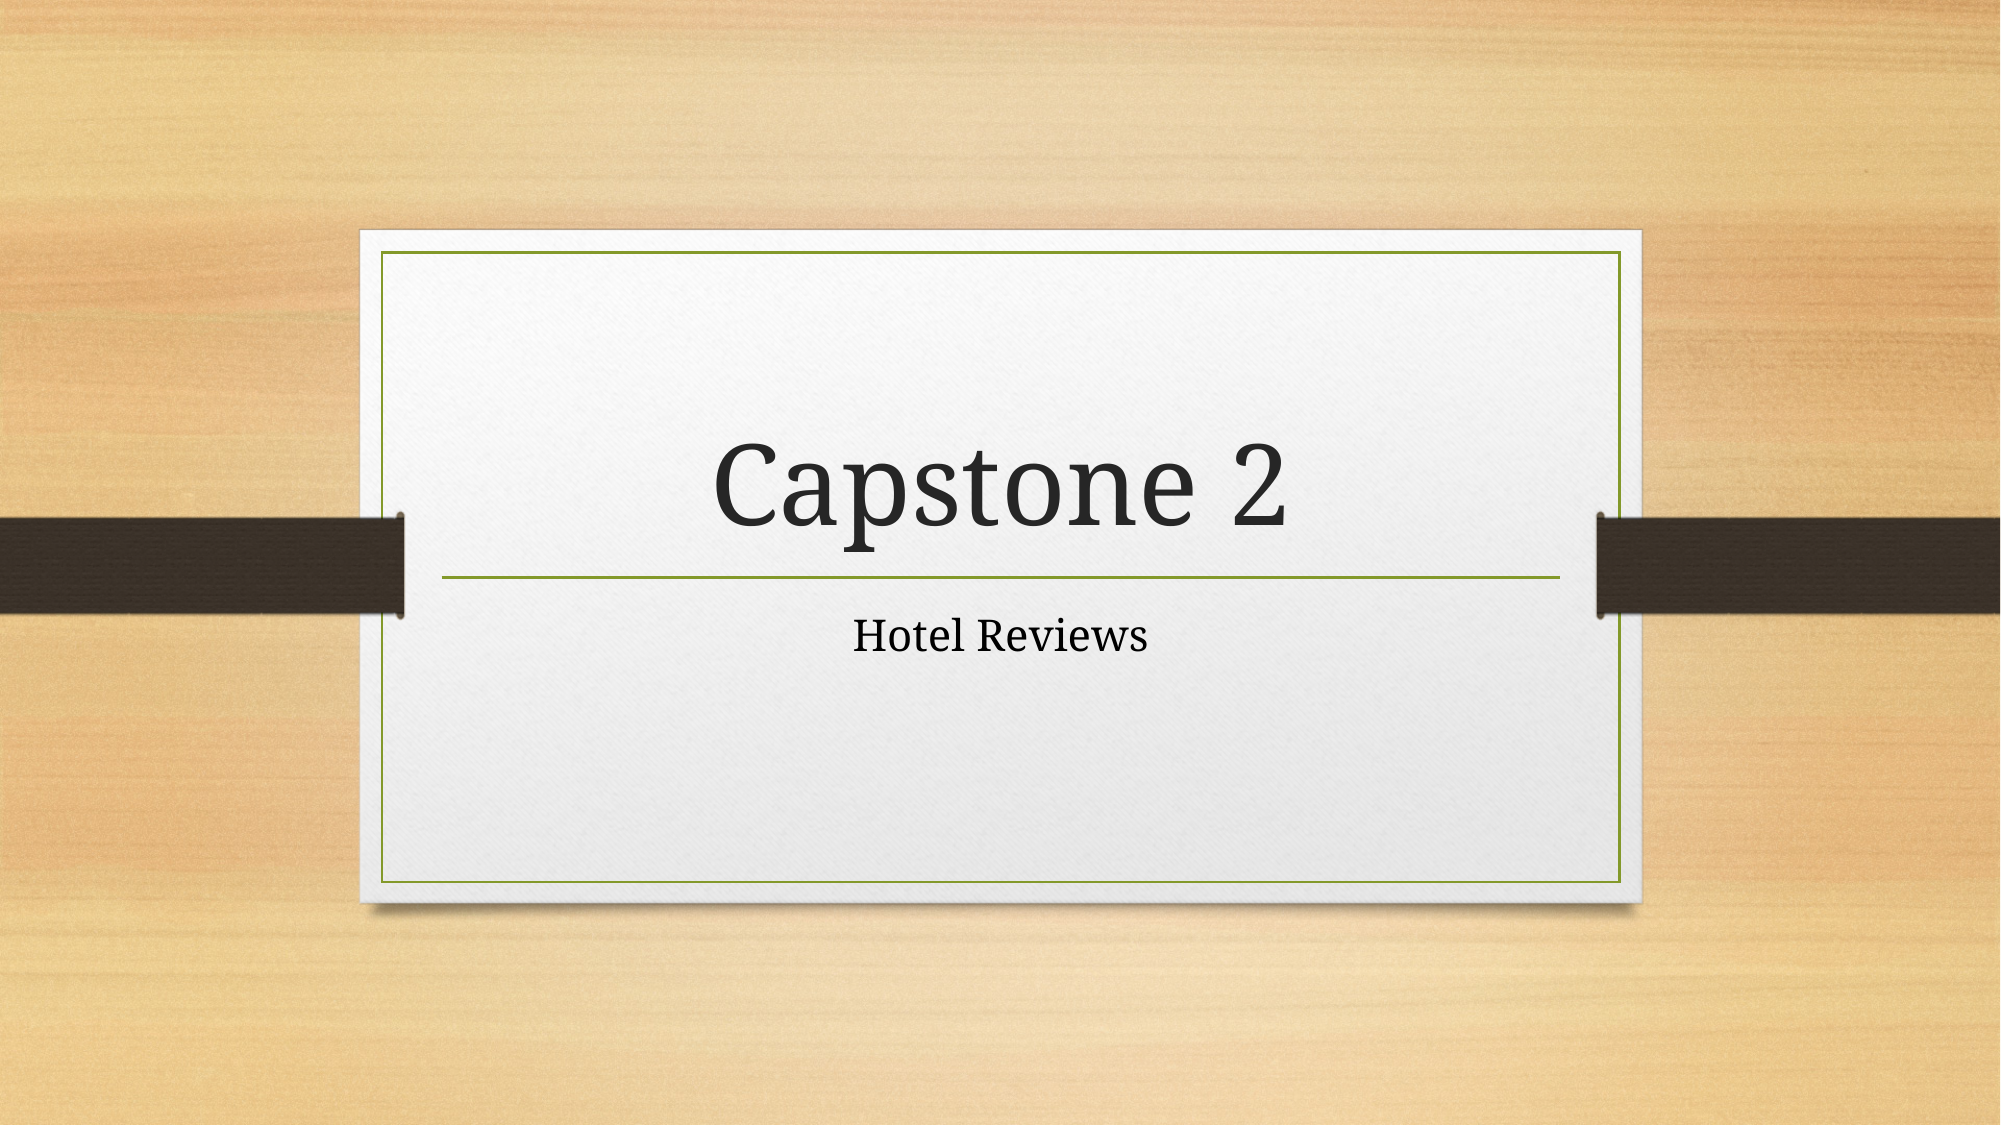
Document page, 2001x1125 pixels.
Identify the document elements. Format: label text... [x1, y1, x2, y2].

picture [0, 0, 2001, 1125]
subtitle Hotel Reviews [441, 600, 1560, 817]
title Capstone 2 [441, 306, 1560, 556]
